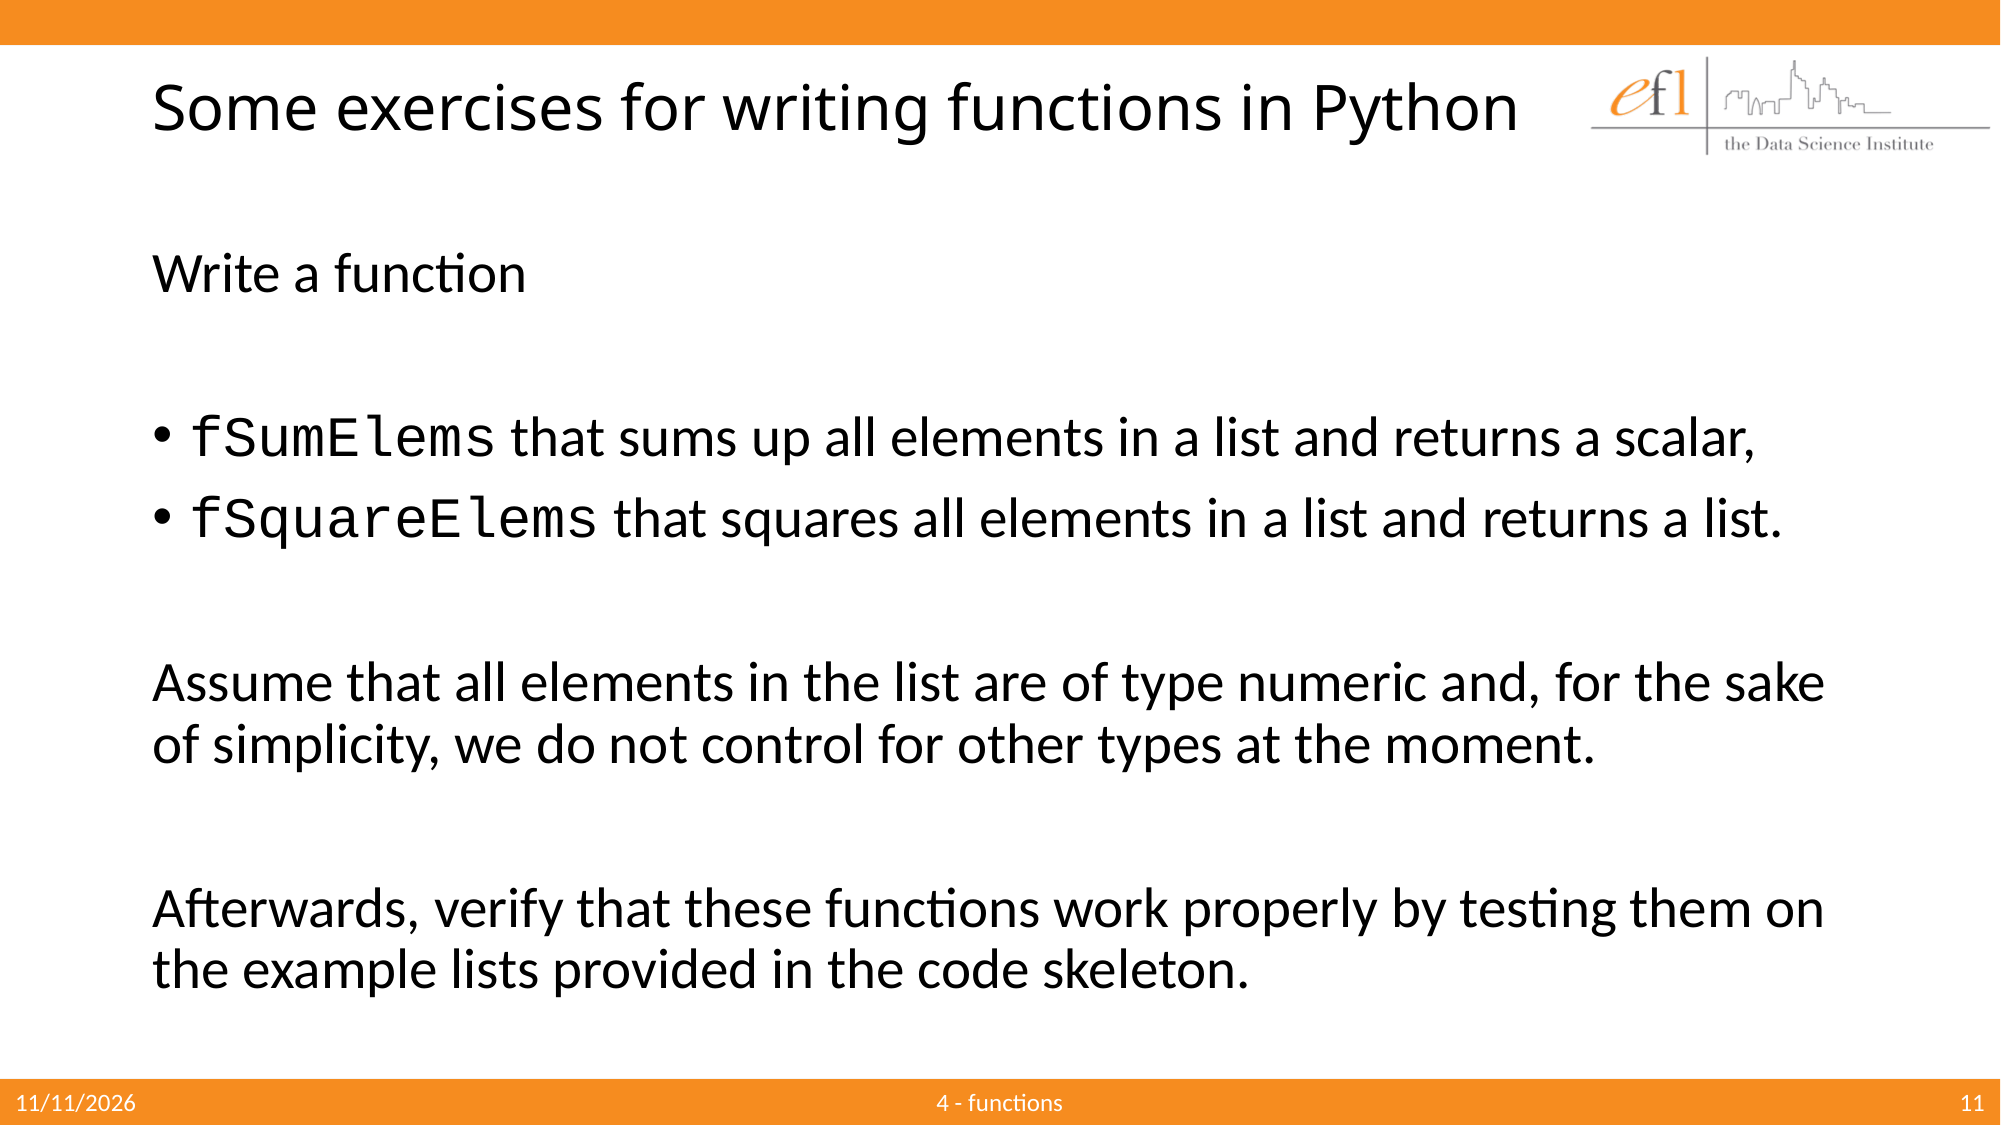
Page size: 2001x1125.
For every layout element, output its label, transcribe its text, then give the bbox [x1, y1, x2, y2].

slide_number 11 [1550, 1078, 2000, 1125]
picture [0, 0, 2001, 1125]
footer 4 - functions [662, 1078, 1338, 1125]
list Write a function fSumElems that sums up all elements in a list and returns a scalar, fSquareElems that squares all elements in a list and returns a list. Assume that all elements in the list are of type numeric and, for the sake of simplicity, we do not control for other types at the moment. Afterwards, verify that these functions work properly by testing them on the example lists provided in the code skeleton. [137, 235, 1863, 1014]
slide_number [0, 1078, 450, 1125]
title Some exercises for writing functions in Python [137, 59, 1550, 161]
